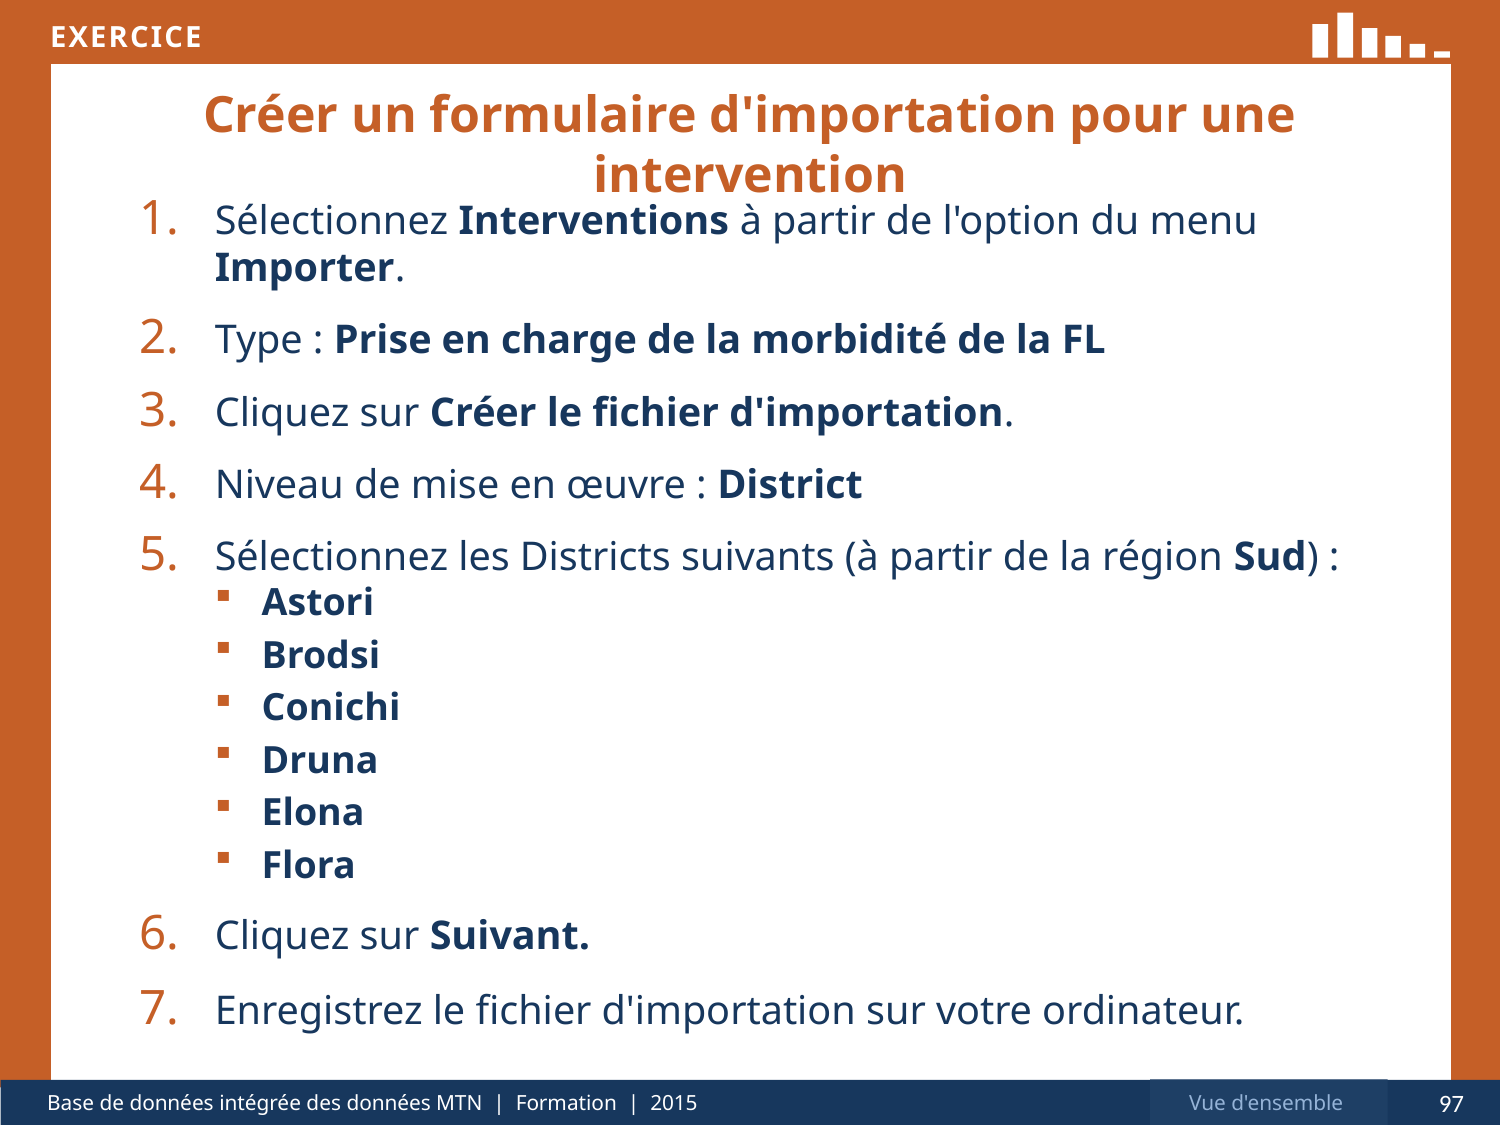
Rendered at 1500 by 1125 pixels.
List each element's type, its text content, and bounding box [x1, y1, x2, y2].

list Sélectionnez Interventions à partir de l'option du menu Importer. Type : Prise en charge de la morbidité de la FL Cliquez sur Créer le fichier d'importation. Niveau de mise en œuvre : District Sélectionnez les Districts suivants (à partir de la région Sud) : Astori Brodsi Conichi Druna Elona Flora Cliquez sur Suivant. Enregistrez le fichier d'importation sur votre ordinateur. [125, 187, 1388, 1000]
title Créer un formulaire d'importation pour une intervention [50, 75, 1450, 193]
